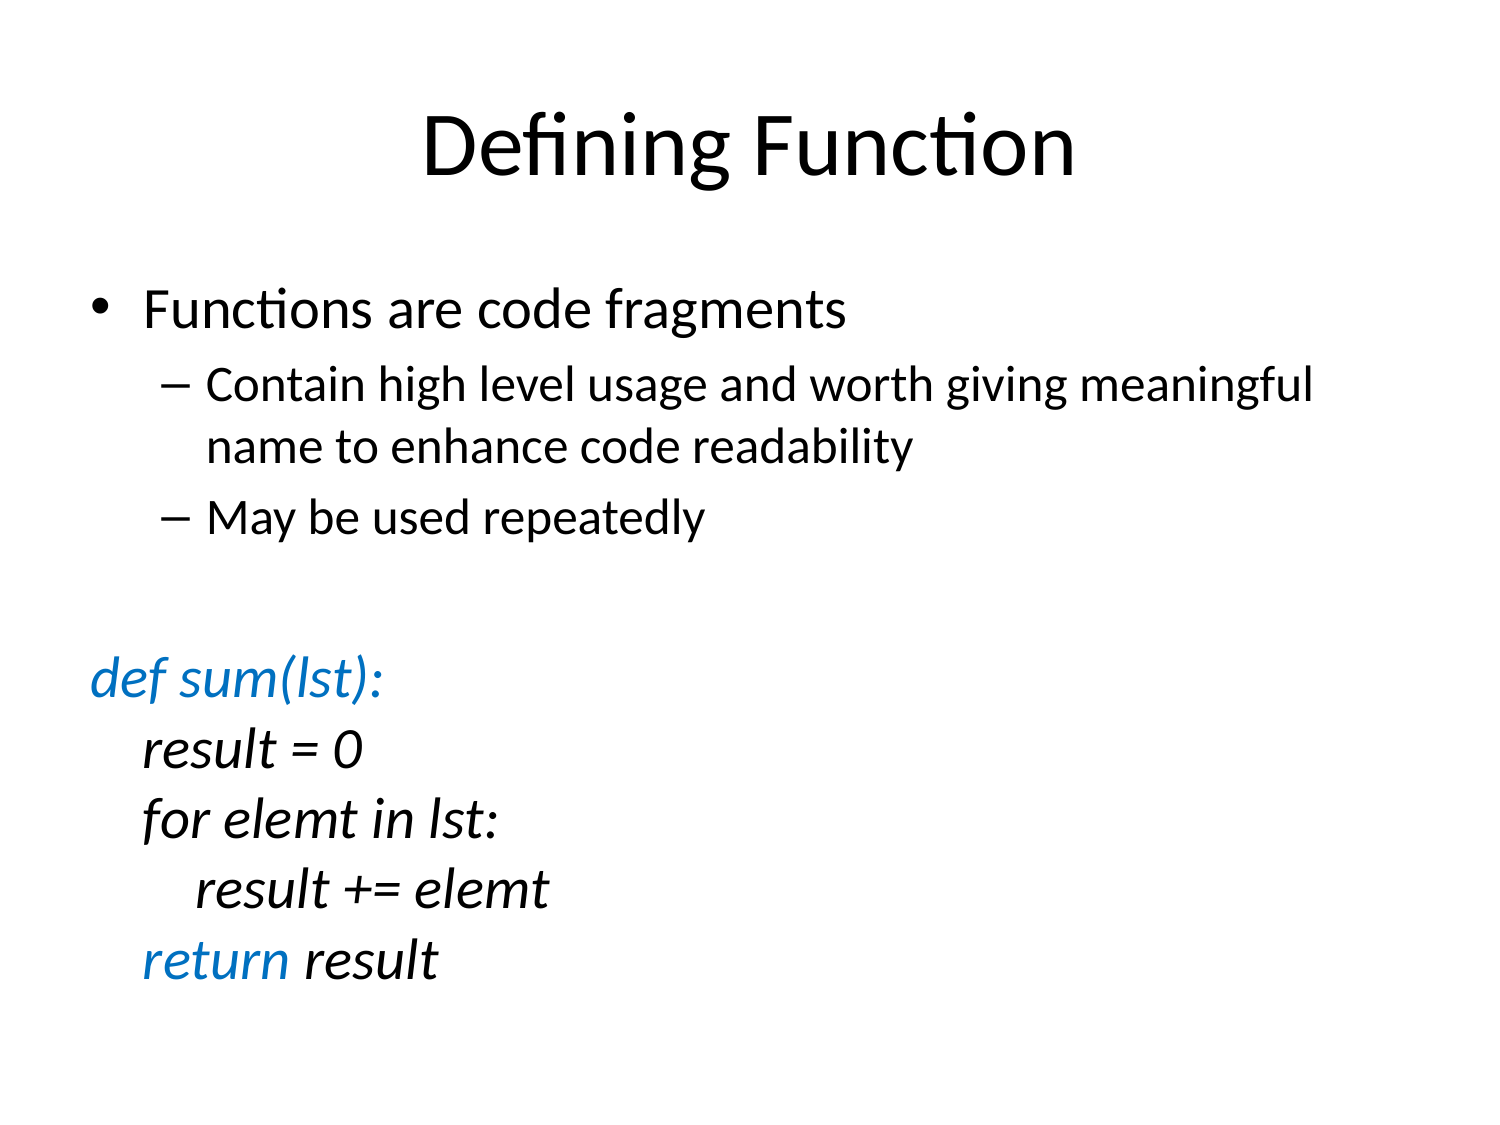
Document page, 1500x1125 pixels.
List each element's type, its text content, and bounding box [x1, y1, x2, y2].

title Defining Function [75, 45, 1425, 233]
list Functions are code fragments Contain high level usage and worth giving meaningful name to enhance code readability May be used repeatedly def sum(lst): result = 0 for elemt in lst: result += elemt return result [75, 262, 1425, 1005]
